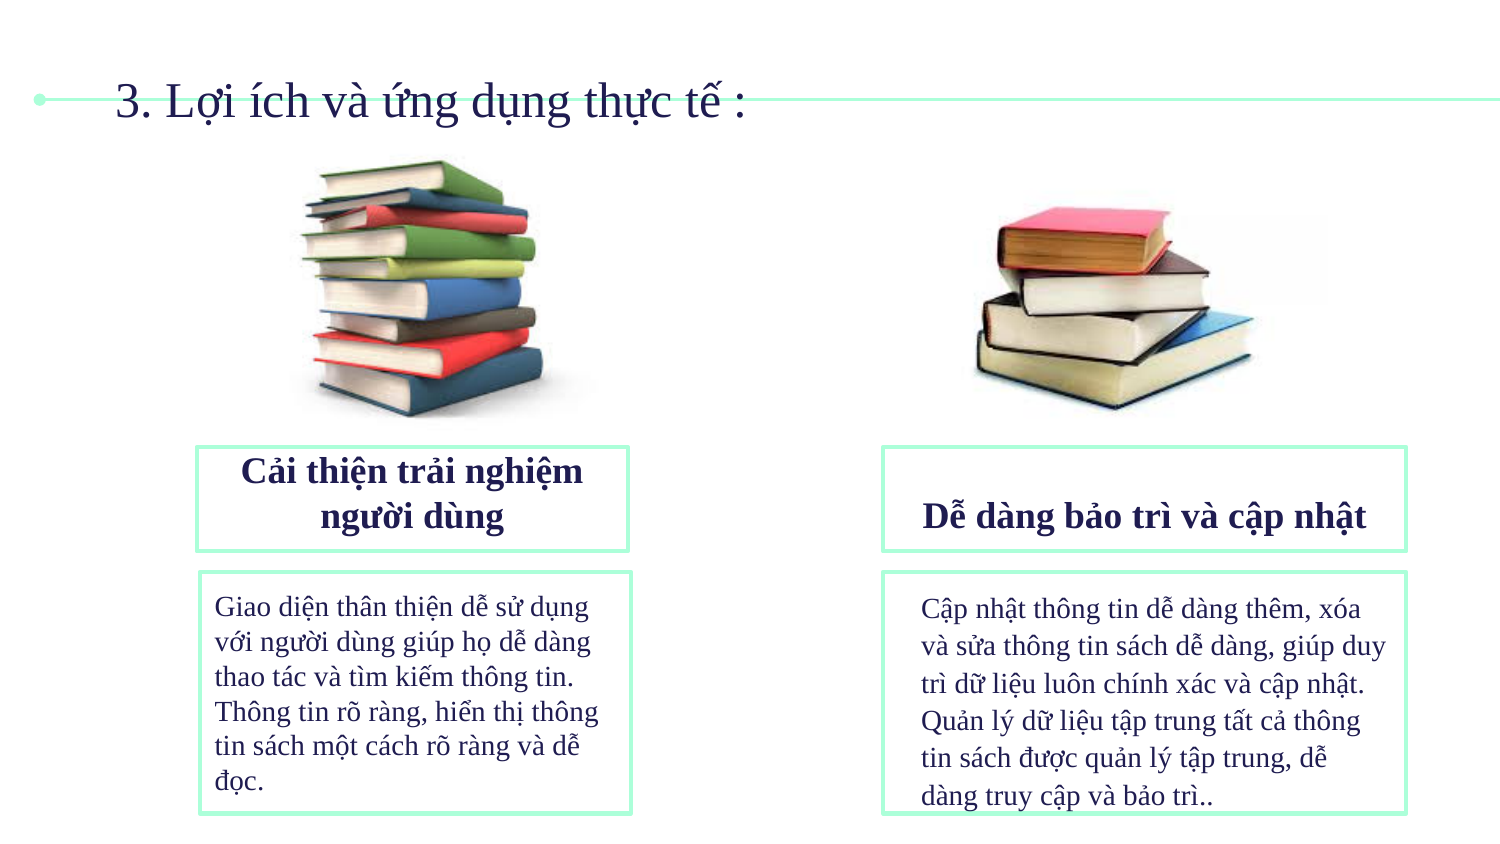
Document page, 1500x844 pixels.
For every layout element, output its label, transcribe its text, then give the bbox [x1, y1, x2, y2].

list Cập nhật thông tin dễ dàng thêm, xóa và sửa thông tin sách dễ dàng, giúp duy trì dữ liệu luôn chính xác và cập nhật. Quản lý dữ liệu tập trung tất cả thông tin sách được quản lý tập trung, dễ dàng truy cập và bảo trì.. [881, 570, 1408, 816]
title Dễ dàng bảo trì và cập nhật [881, 445, 1408, 553]
title 3. Lợi ích và ứng dụng thực tế : [100, 52, 1099, 141]
picture [214, 142, 631, 440]
picture [873, 166, 1328, 439]
list Giao diện thân thiện dễ sử dụng với người dùng giúp họ dễ dàng thao tác và tìm kiếm thông tin. Thông tin rõ ràng, hiển thị thông tin sách một cách rõ ràng và dễ đọc. [198, 570, 633, 816]
title Cải thiện trải nghiệm người dùng [195, 445, 630, 553]
